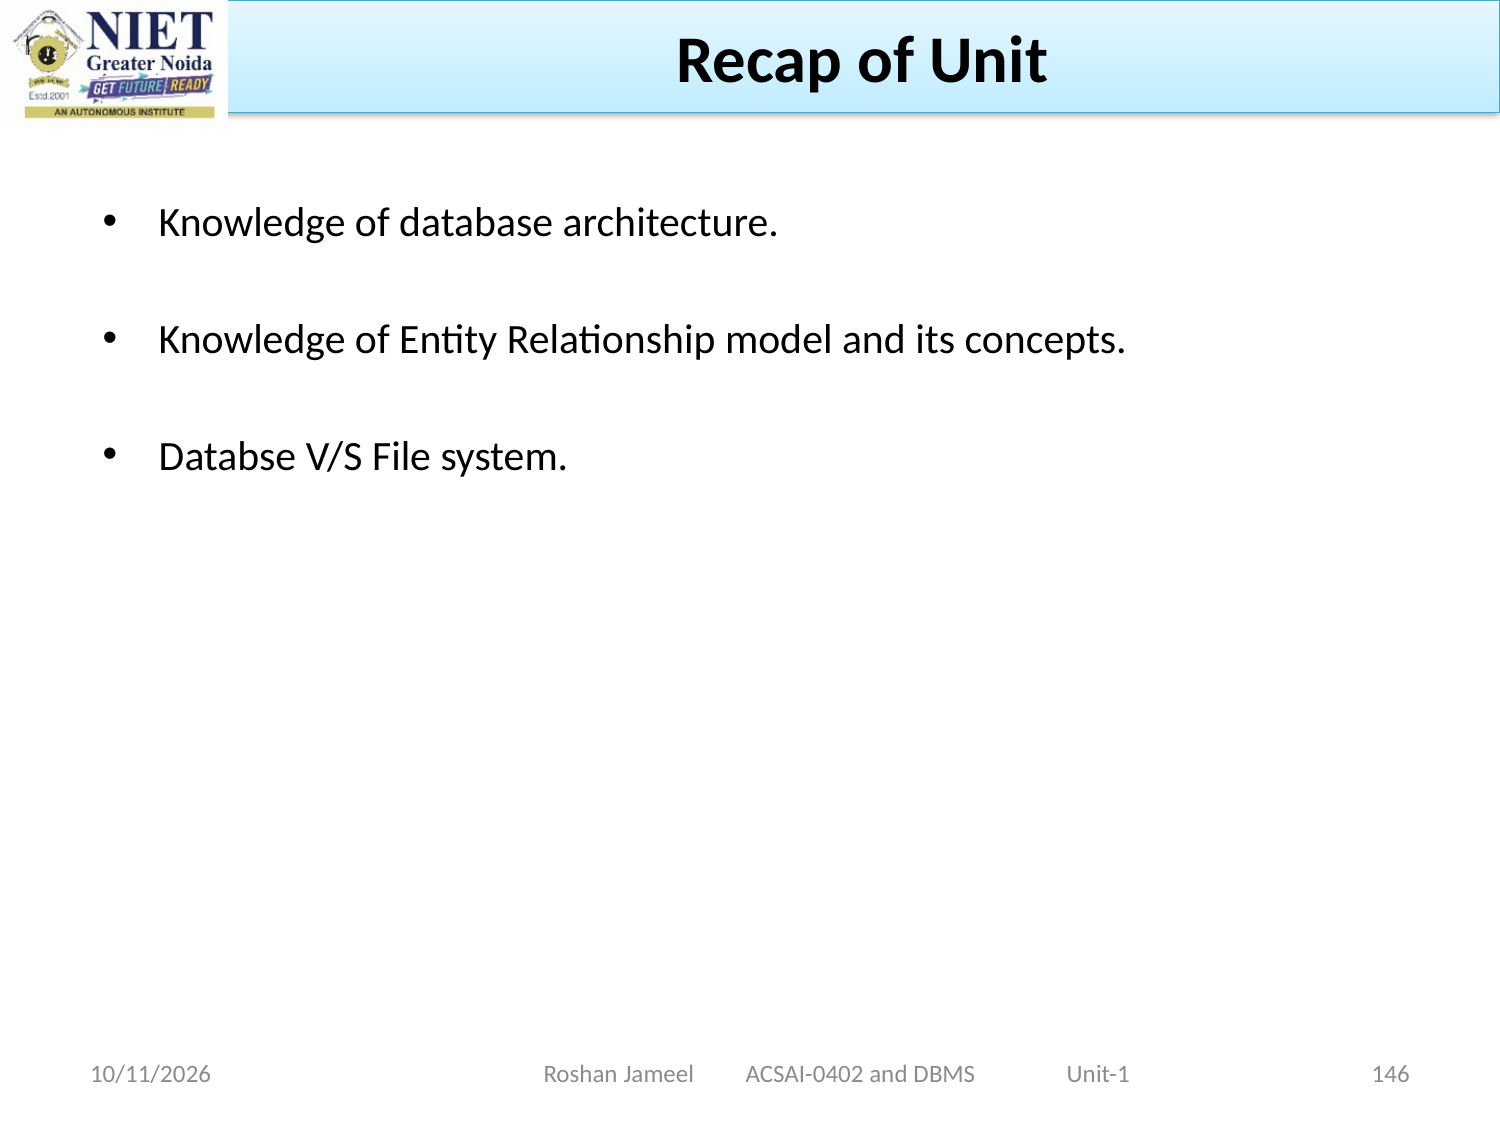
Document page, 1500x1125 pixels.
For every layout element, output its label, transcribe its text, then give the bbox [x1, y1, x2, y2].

list Knowledge of database architecture. Knowledge of Entity Relationship model and its concepts. Databse V/S File system. [87, 187, 1438, 930]
footer Roshan Jameel ACSAI-0402 and DBMS Unit-1 [412, 1042, 1074, 1103]
picture [0, 0, 228, 130]
text_box Recap of Unit [228, 0, 1500, 113]
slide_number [75, 1042, 412, 1103]
slide_number 146 [1074, 1042, 1425, 1103]
